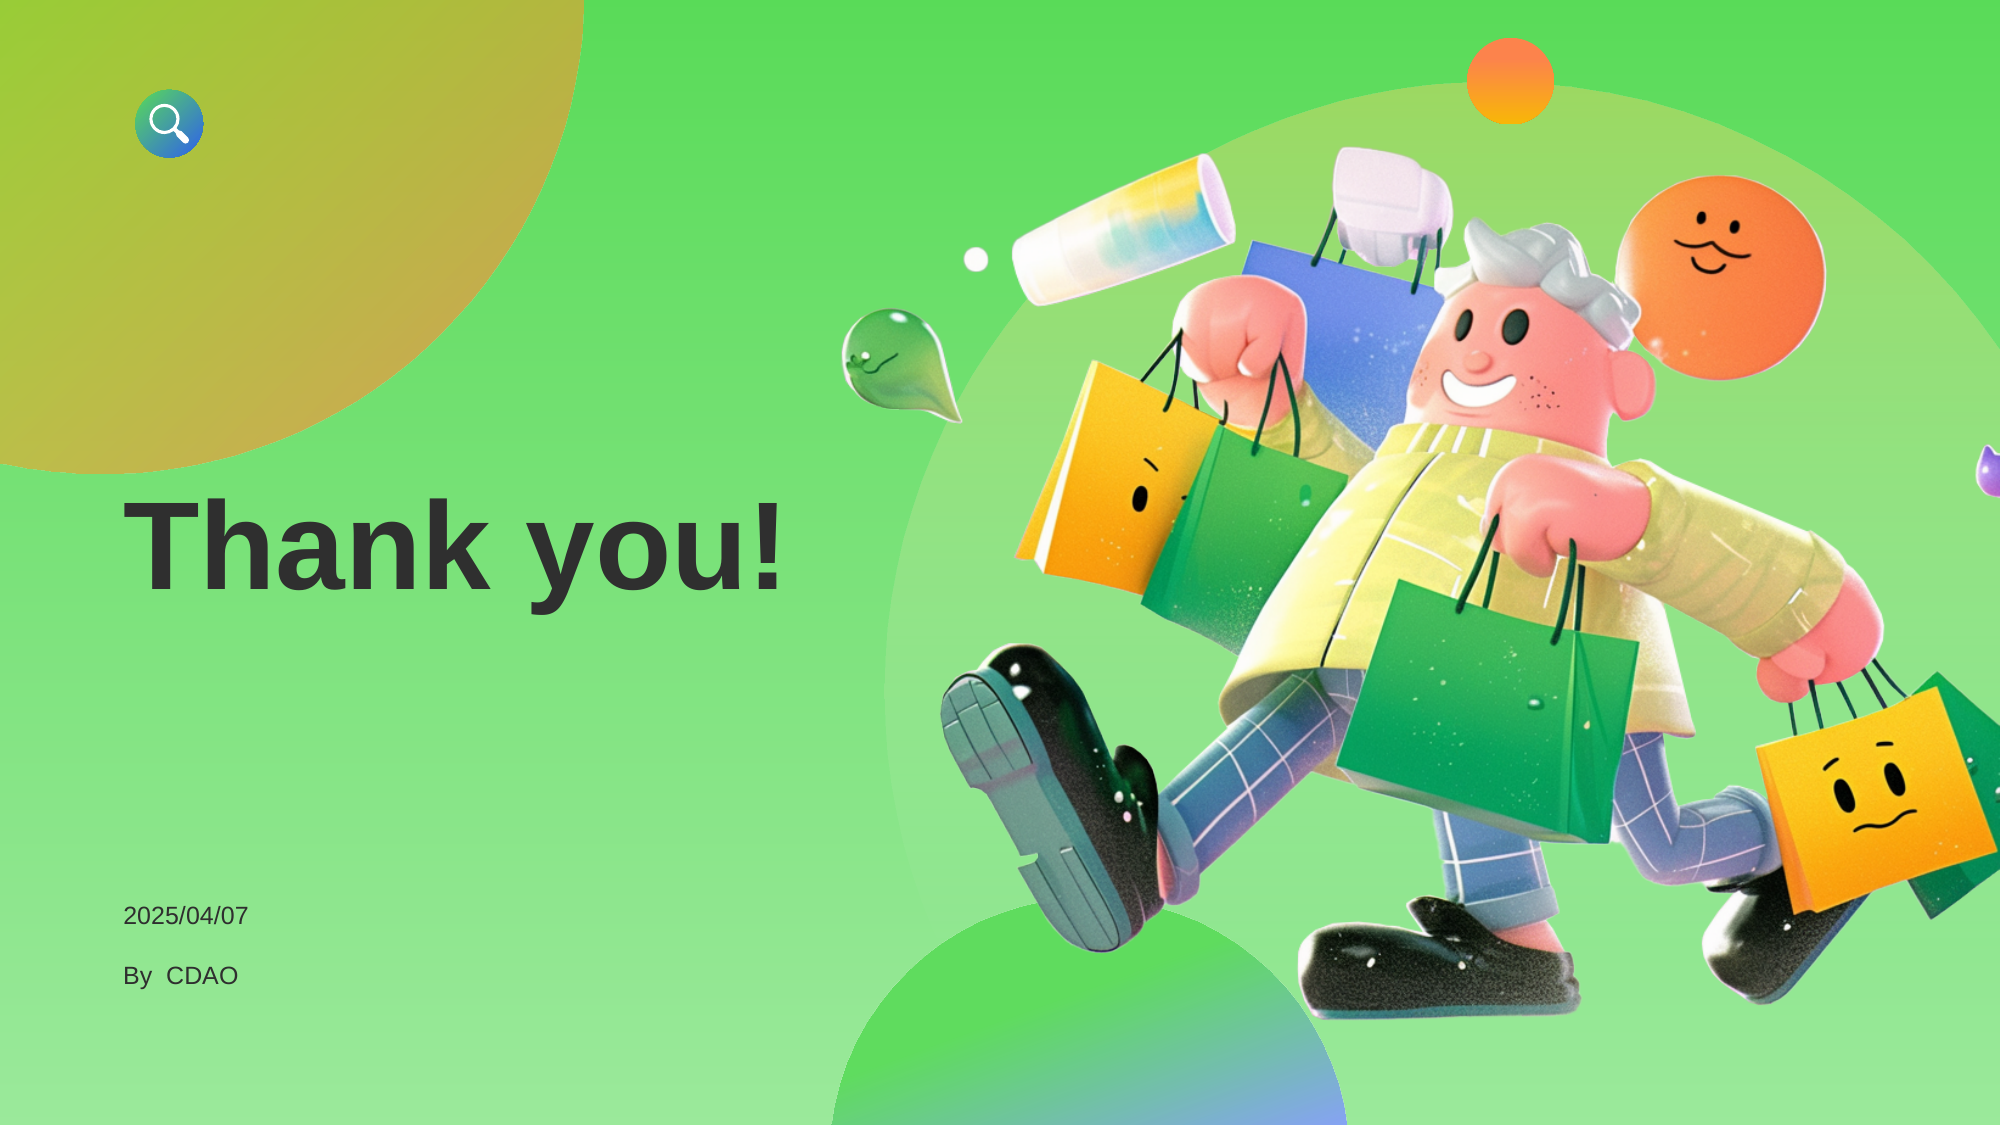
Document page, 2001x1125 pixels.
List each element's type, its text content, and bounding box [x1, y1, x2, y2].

list By CDAO [108, 952, 863, 998]
title Thank you! [108, 208, 863, 622]
list 2025/04/07 [108, 892, 863, 938]
picture [674, 145, 2000, 1021]
